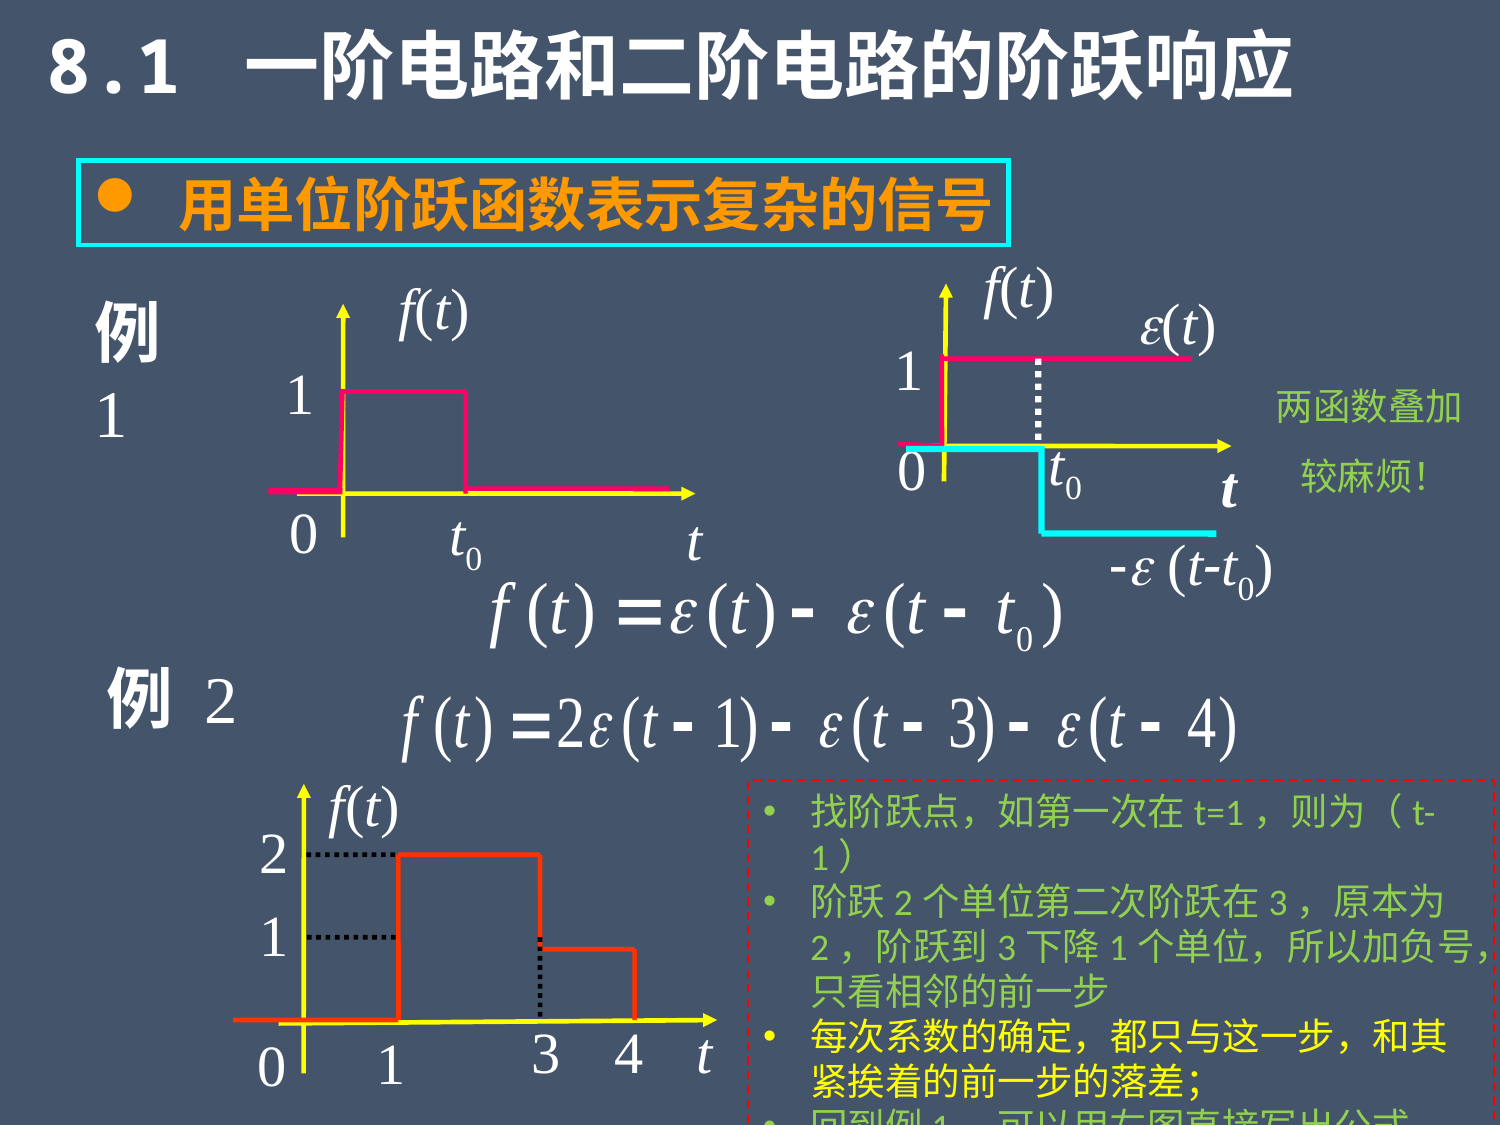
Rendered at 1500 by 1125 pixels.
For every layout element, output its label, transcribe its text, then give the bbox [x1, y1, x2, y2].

text_box 例 2 [91, 649, 257, 744]
text_box 两函数叠加 [1302, 376, 1479, 436]
text_box 例 1 [79, 283, 239, 458]
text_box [268, 264, 718, 580]
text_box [906, 358, 1302, 610]
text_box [233, 760, 729, 1106]
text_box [382, 684, 1245, 776]
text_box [467, 566, 1071, 662]
text_box 找阶跃点，如第一次在t=1，则为（t-1） 阶跃2个单位第二次阶跃在3，原本为2，阶跃到3下降1个单位，所以加负号，只看相邻的前一步 每次系数的确定，都只与这一步，和其紧挨着的前一步的落差； 回到例1，可以用左图直接写出公式 [748, 780, 1494, 1125]
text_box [879, 241, 1252, 527]
text_box 8.1 一阶电路和二阶电路的阶跃响应 [12, 11, 1330, 116]
text_box 用单位阶跃函数表示复杂的信号 [78, 160, 1009, 245]
text_box 较麻烦！ [1302, 446, 1466, 506]
